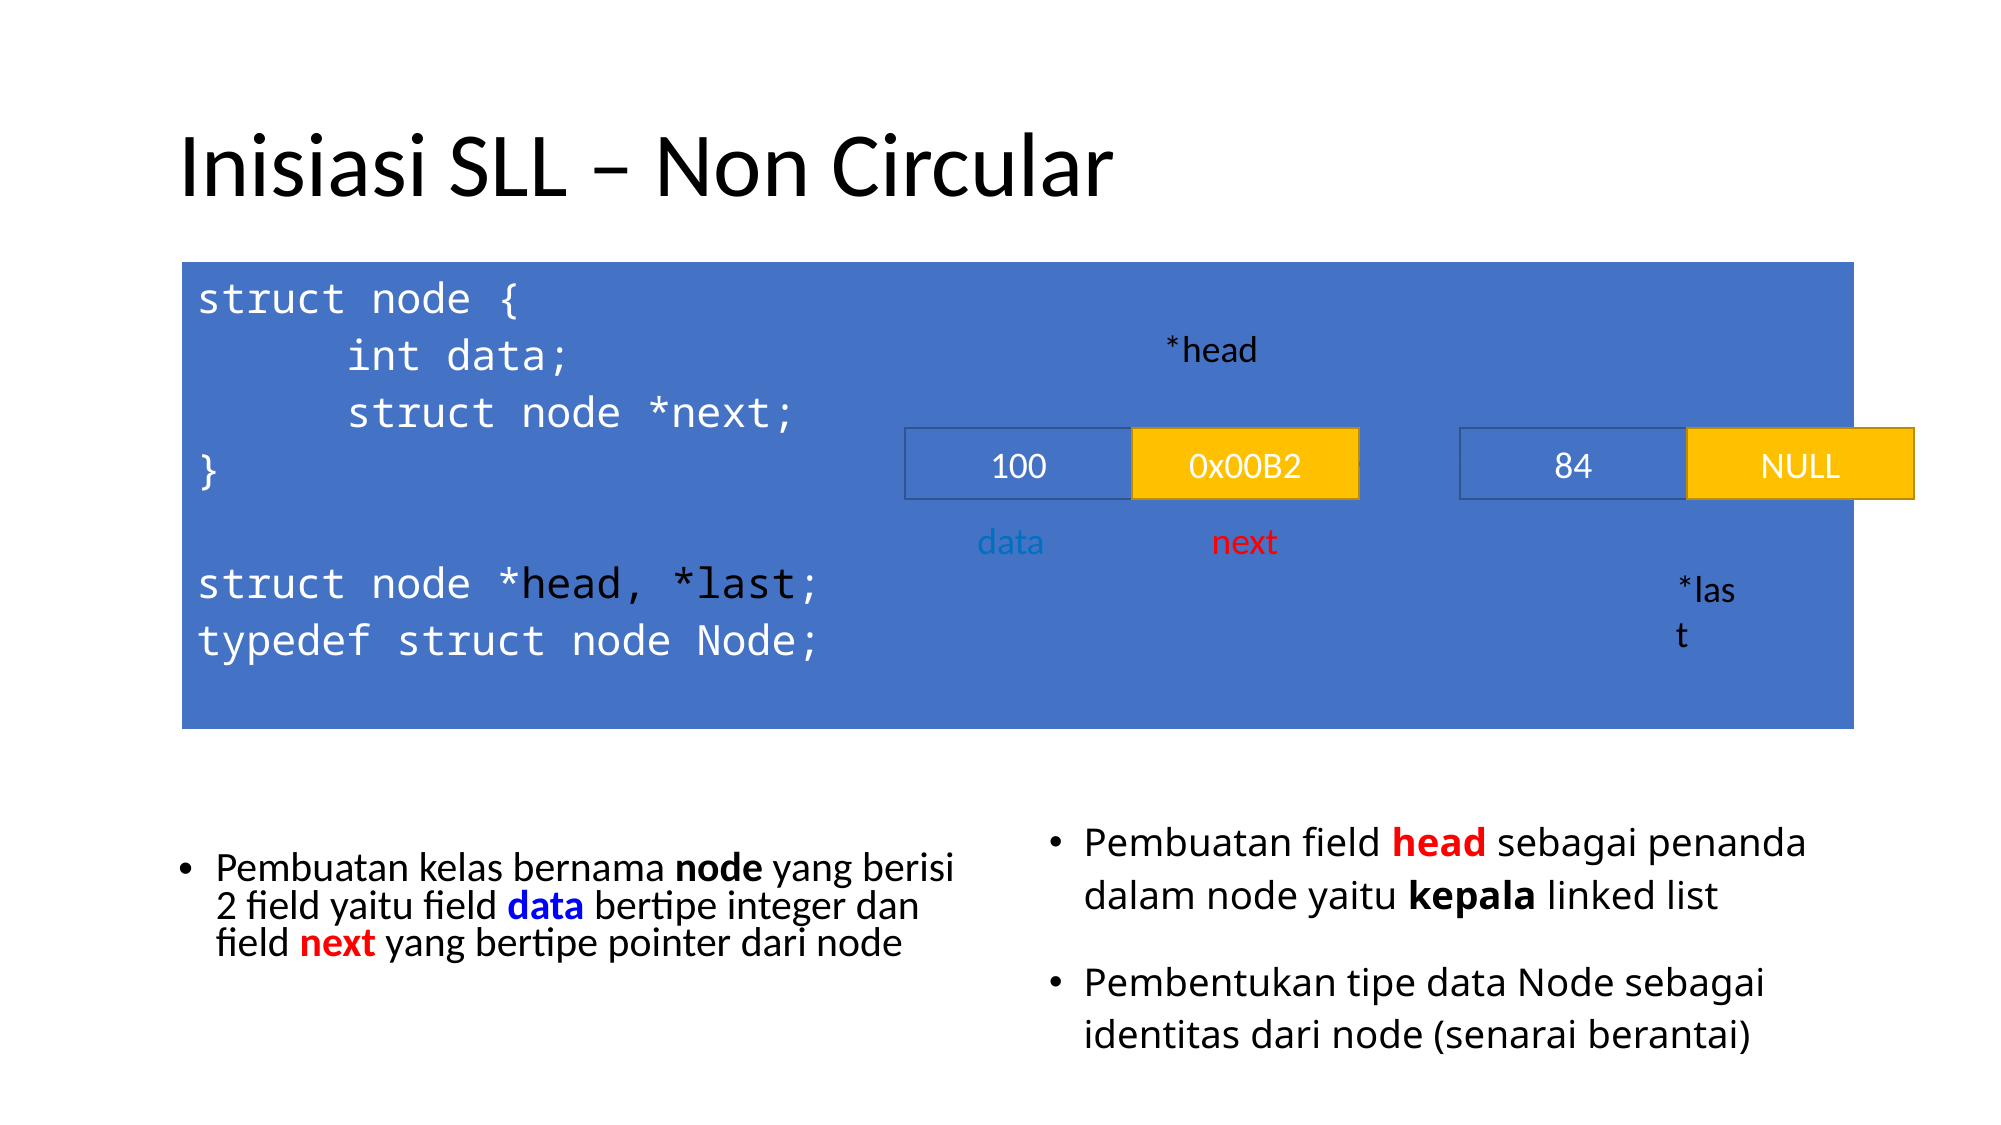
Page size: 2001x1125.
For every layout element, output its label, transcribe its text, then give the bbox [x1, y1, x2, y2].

table_header struct node { int data; struct node *next; } struct node *head, *last; typedef struct node Node; [182, 262, 1854, 729]
text_box Pembuatan field head sebagai penanda dalam node yaitu kepala linked list Pembentukan tipe data Node sebagai identitas dari node (senarai berantai) [1034, 807, 1856, 1073]
list Pembuatan kelas bernama node yang berisi 2 field yaitu field data bertipe integer dan field next yang bertipe pointer dari node [163, 844, 985, 1073]
title Inisiasi SLL – Non Circular [163, 100, 1762, 233]
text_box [904, 317, 1915, 607]
